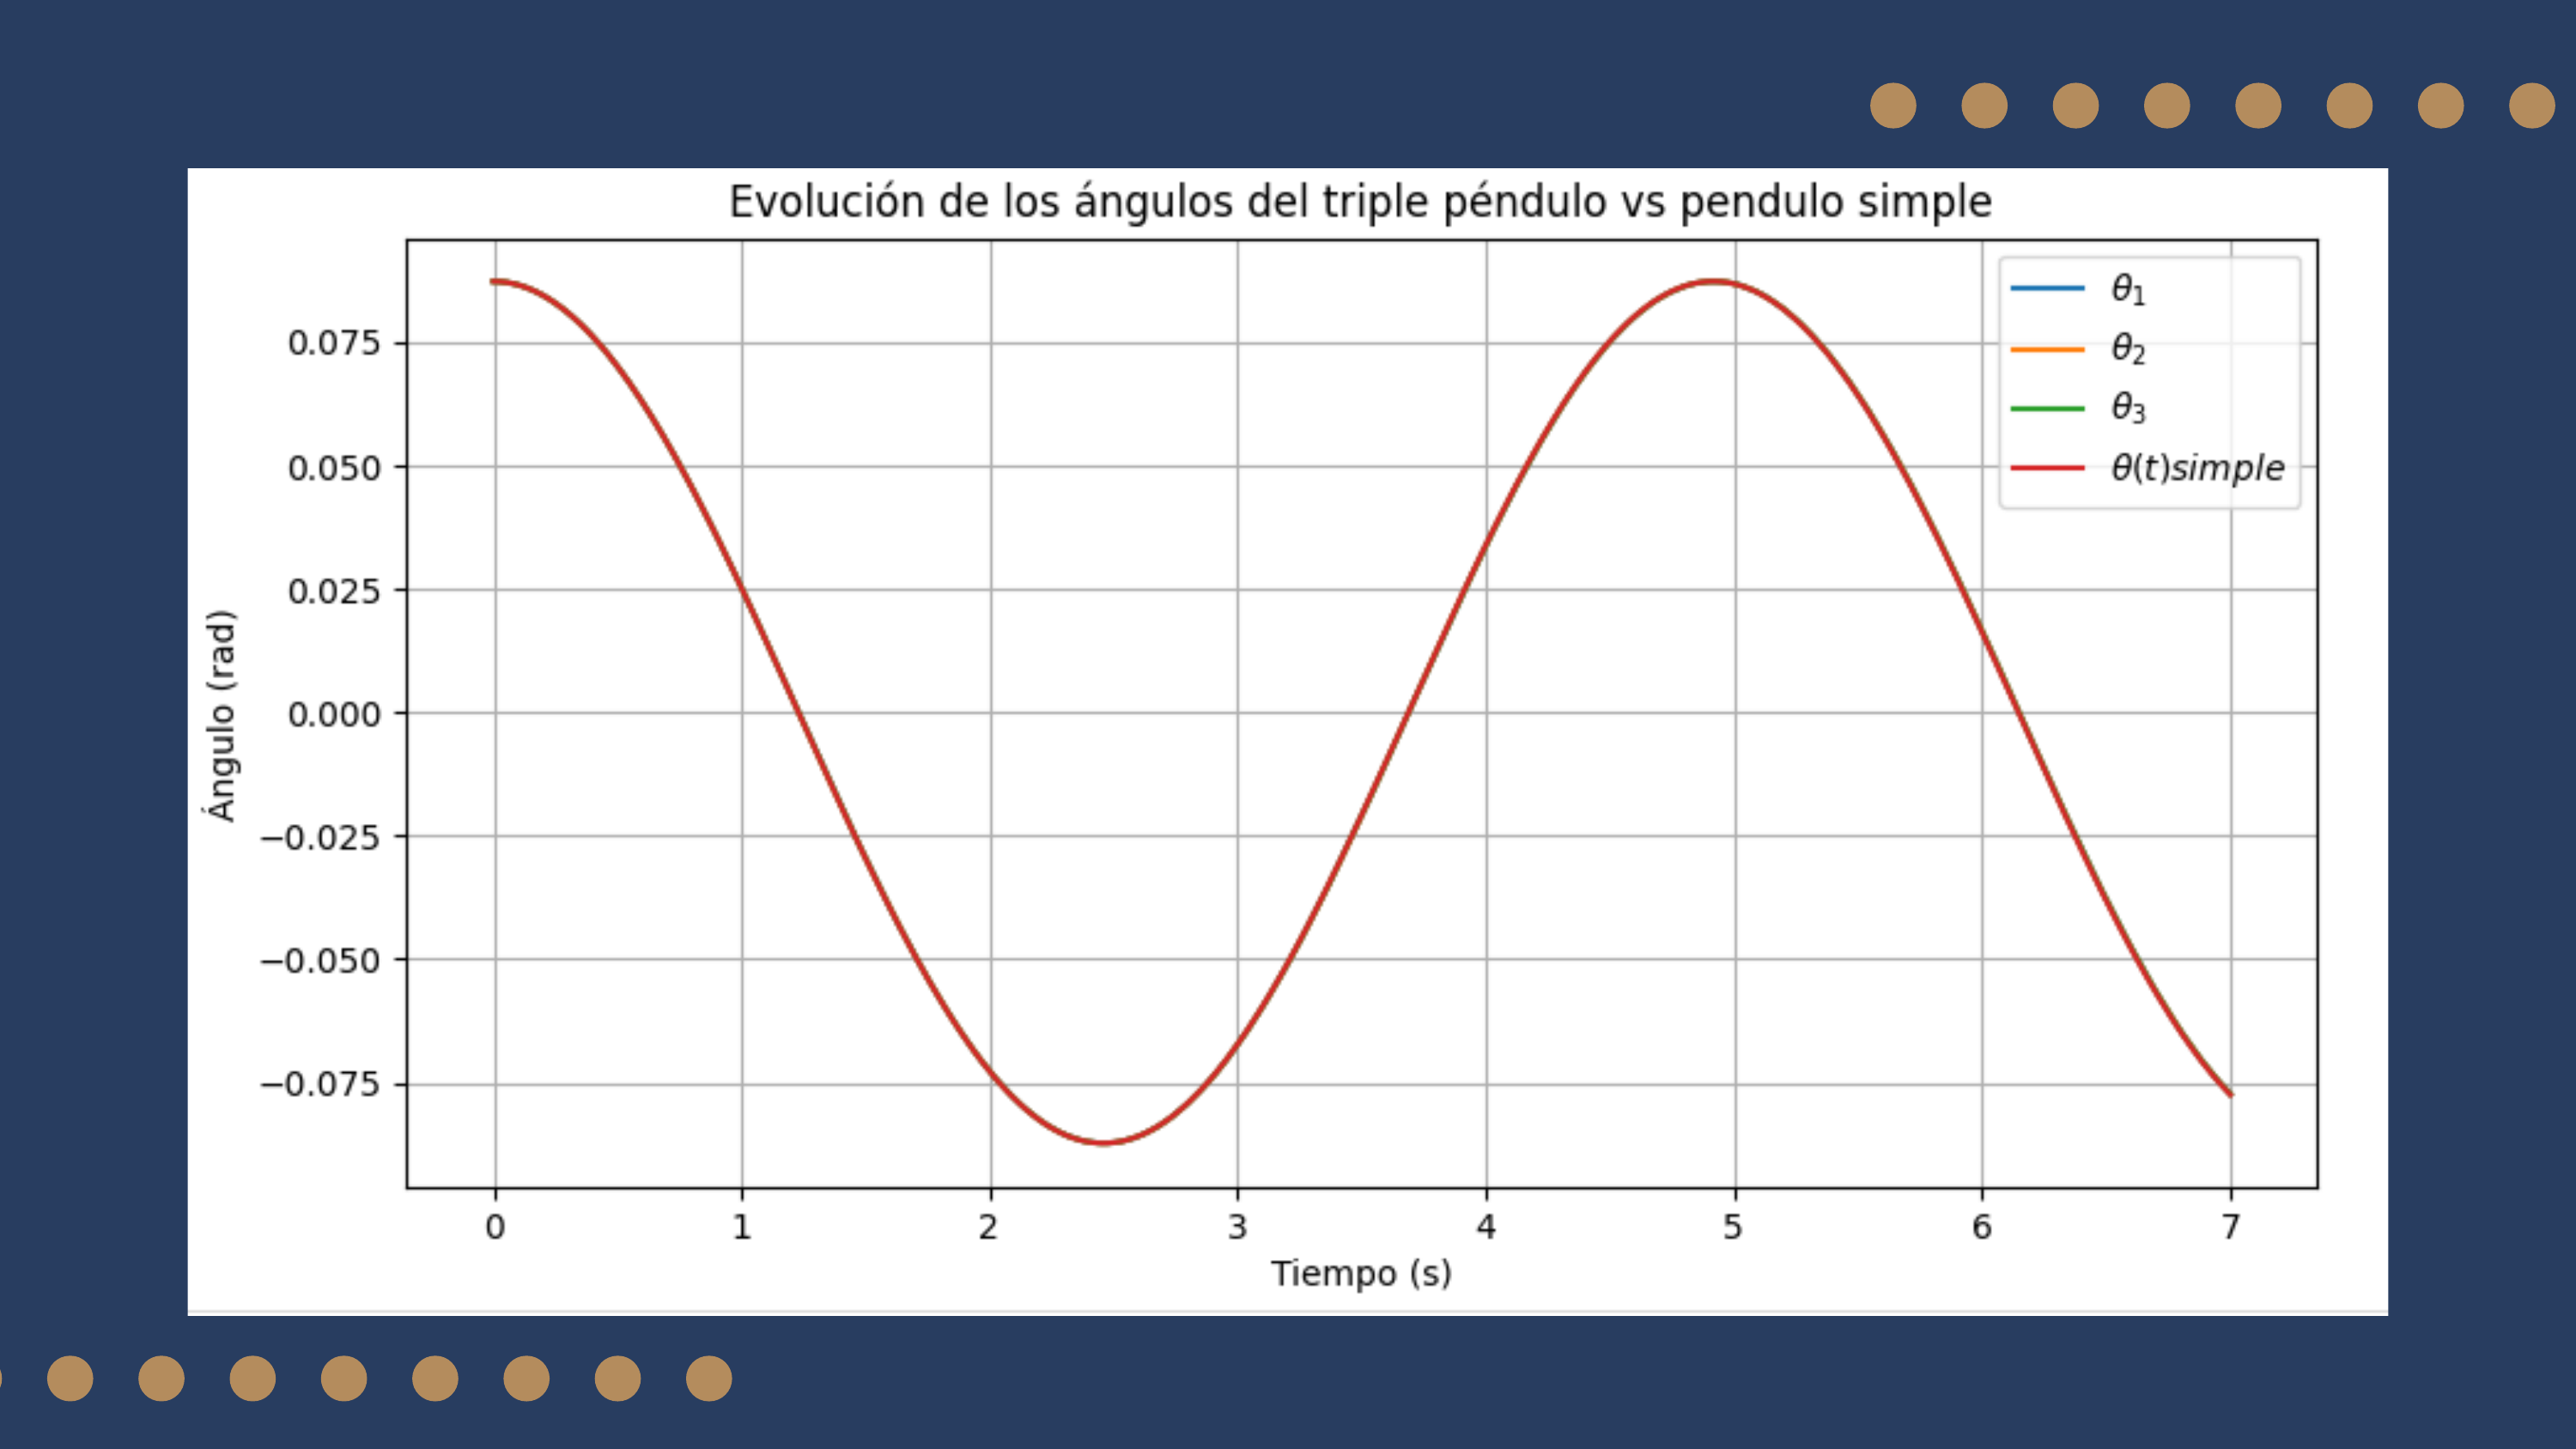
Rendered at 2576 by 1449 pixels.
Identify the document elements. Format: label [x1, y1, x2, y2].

text_box [187, 168, 2389, 1316]
